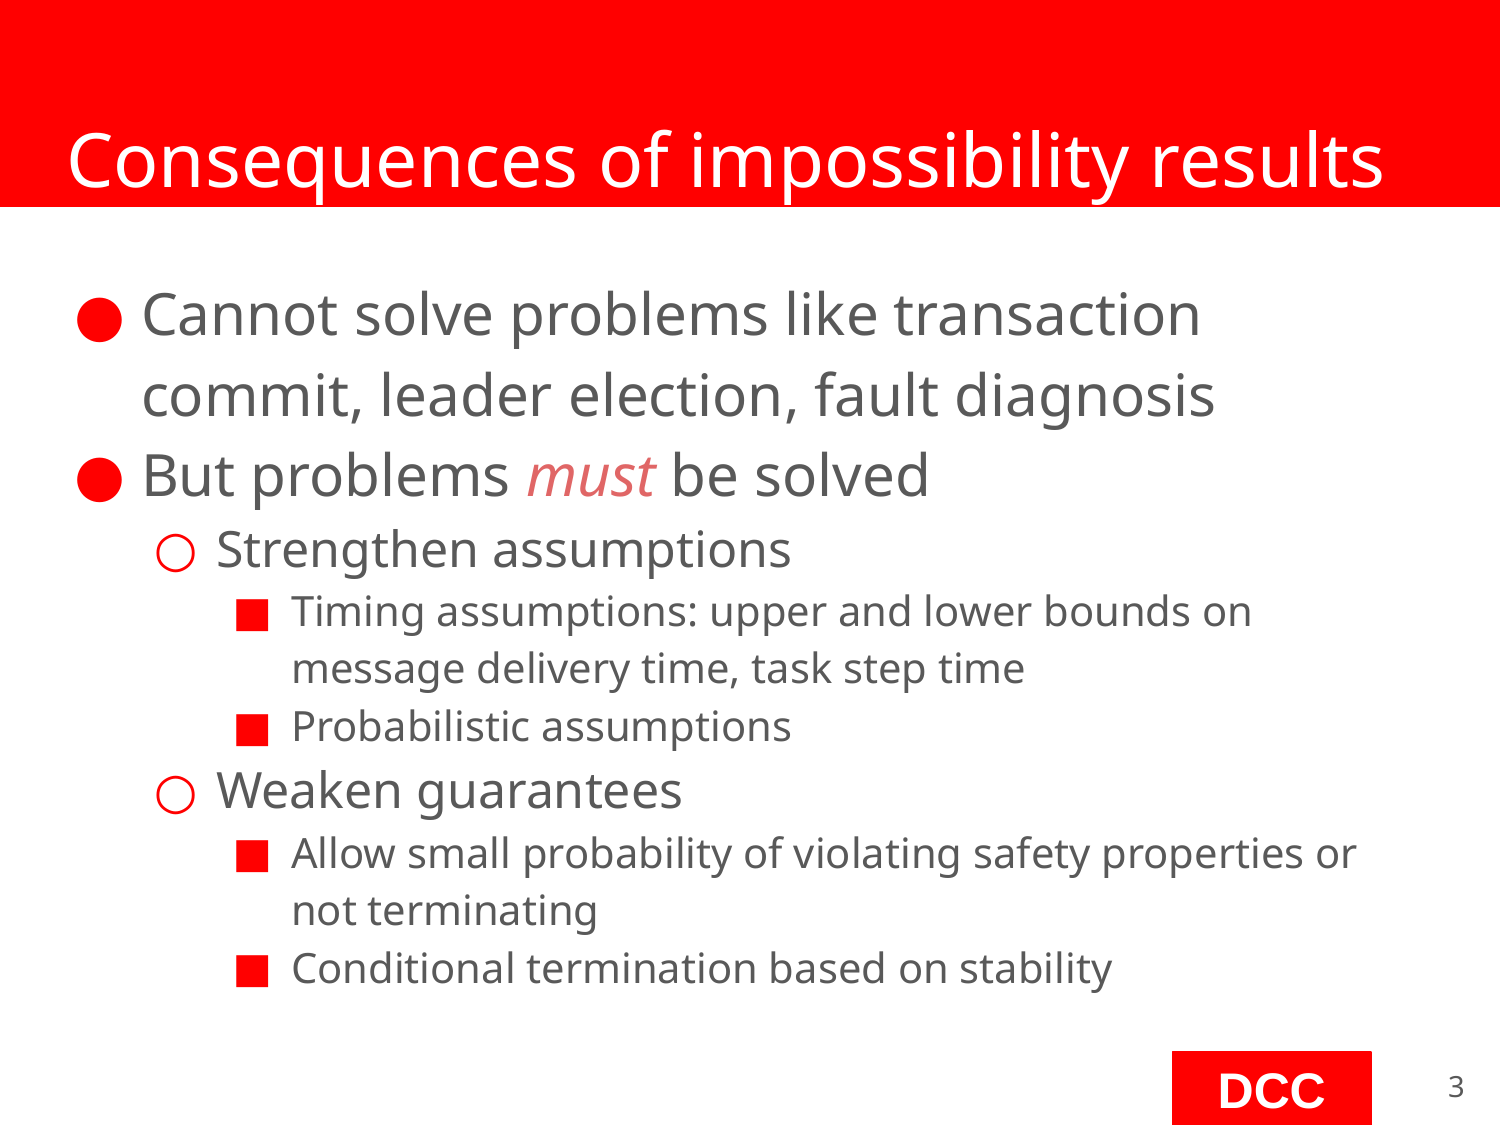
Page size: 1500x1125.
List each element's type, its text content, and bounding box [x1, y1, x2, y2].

title Consequences of impossibility results [51, 97, 1449, 223]
slide_number ‹#› [1389, 1044, 1480, 1125]
list Cannot solve problems like transaction commit, leader election, fault diagnosis But problems must be solved Strengthen assumptions Timing assumptions: upper and lower bounds on message delivery time, task step time Probabilistic assumptions Weaken guarantees Allow small probability of violating safety properties or not terminating Conditional termination based on stability [51, 252, 1449, 1000]
